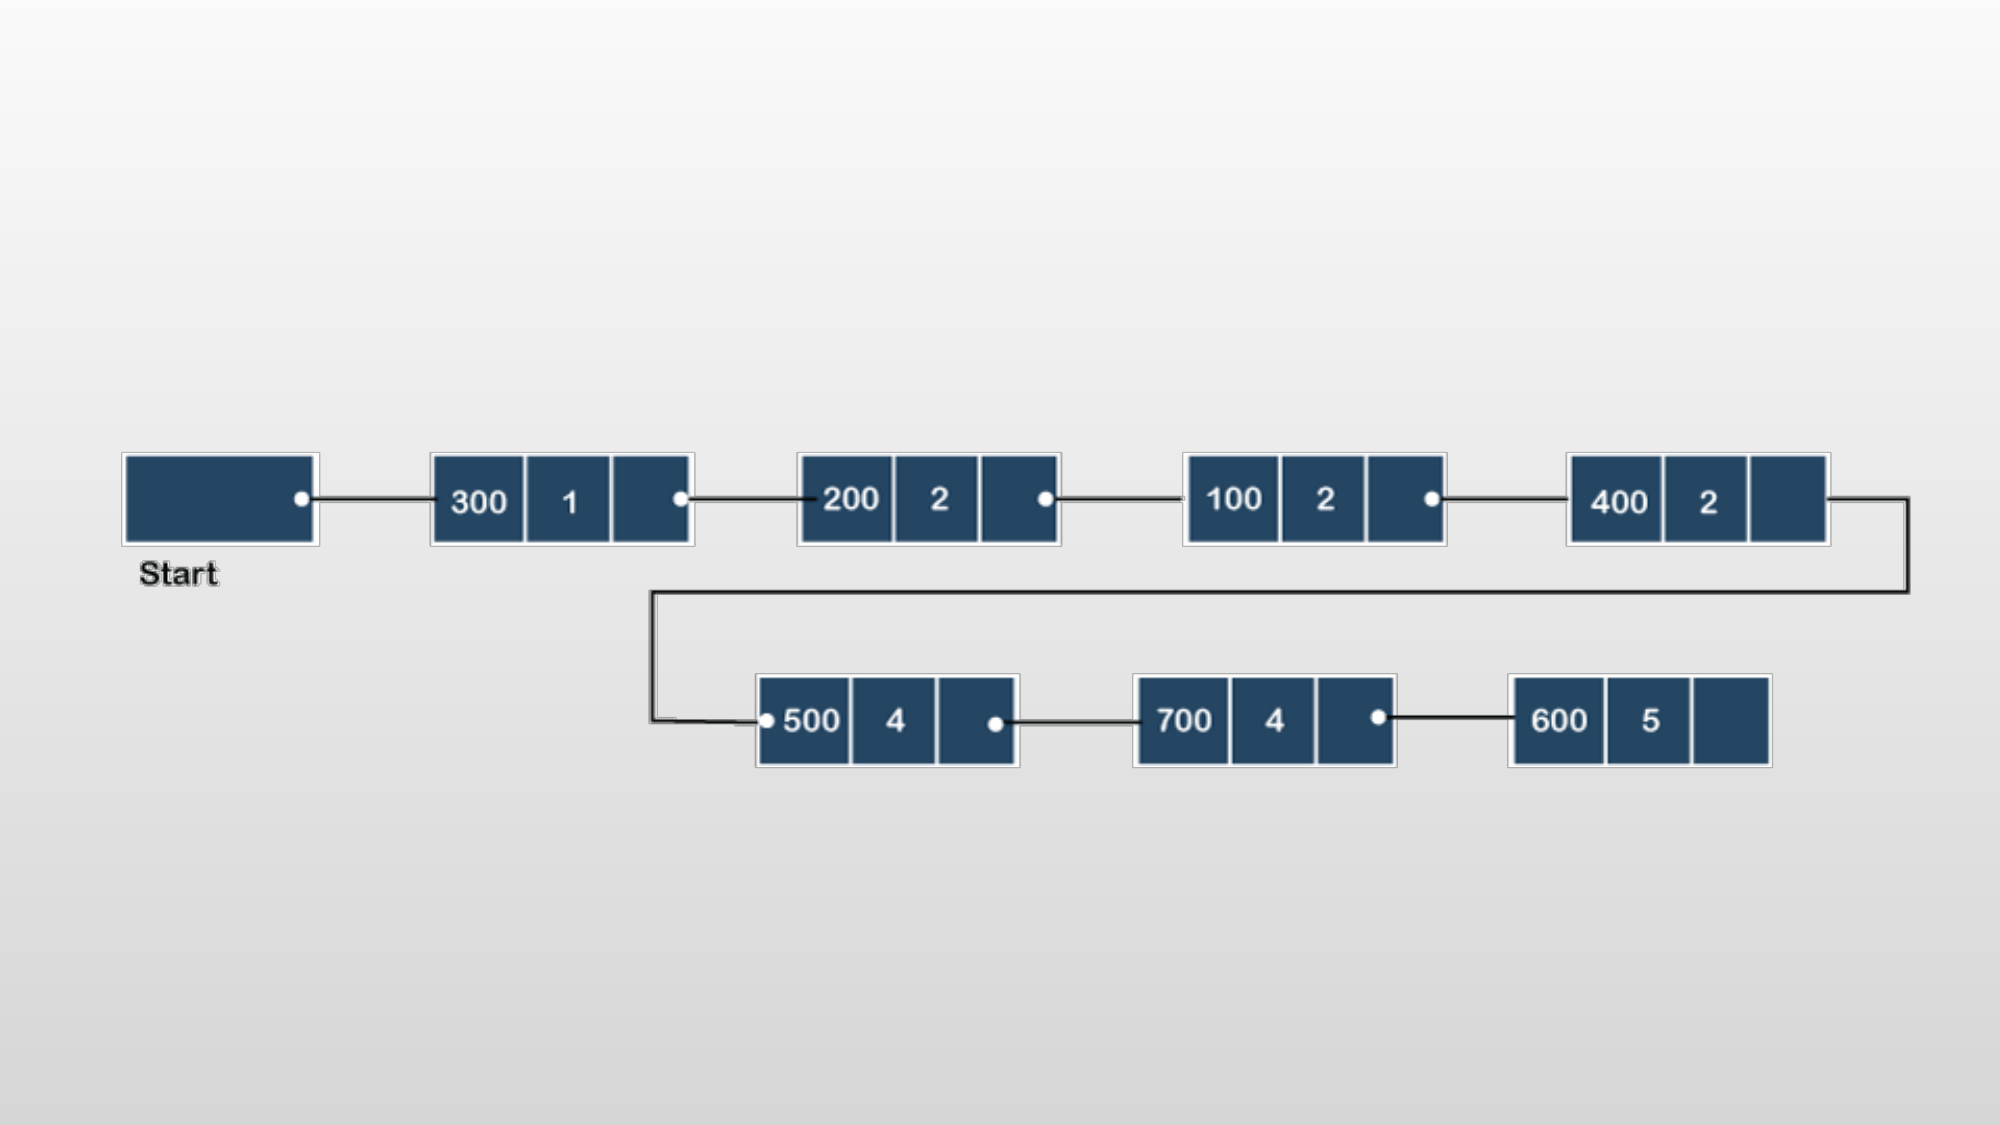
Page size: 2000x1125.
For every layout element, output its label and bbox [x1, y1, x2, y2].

list [68, 405, 1944, 837]
